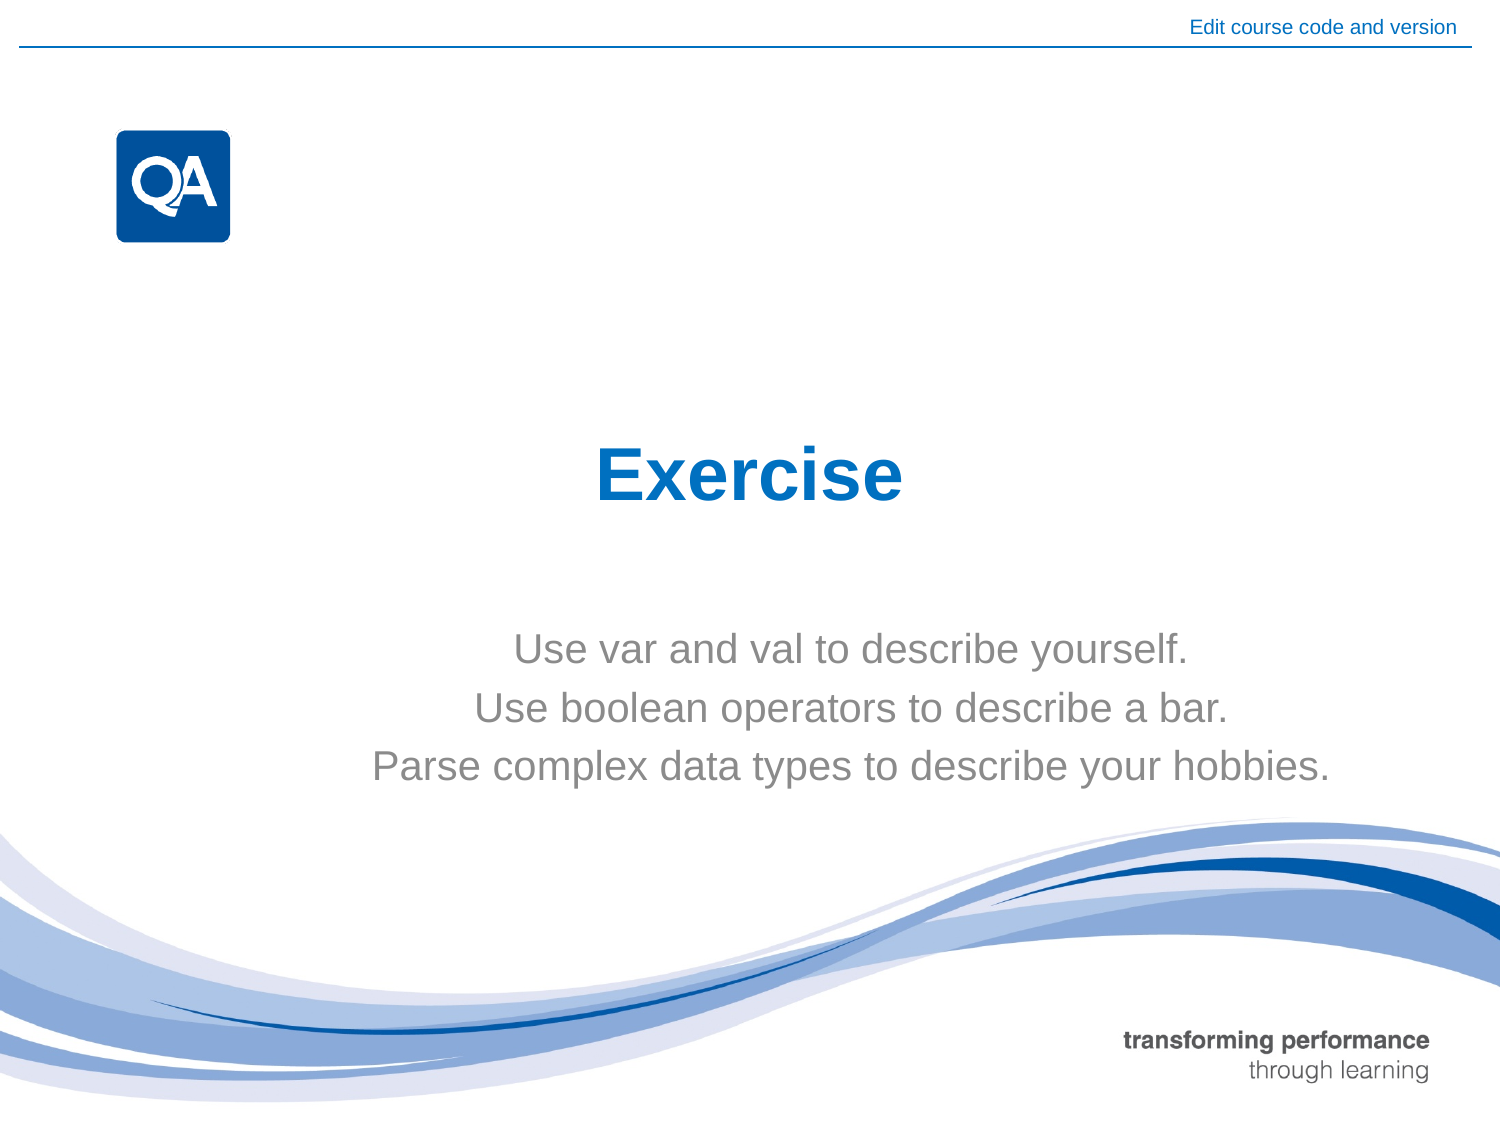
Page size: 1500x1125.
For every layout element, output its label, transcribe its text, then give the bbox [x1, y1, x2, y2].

subtitle Use var and val to describe yourself. Use boolean operators to describe a bar. Parse complex data types to describe your hobbies. [225, 614, 1403, 925]
picture [114, 128, 232, 244]
title Exercise [70, 349, 1430, 591]
picture [0, 817, 1500, 1109]
